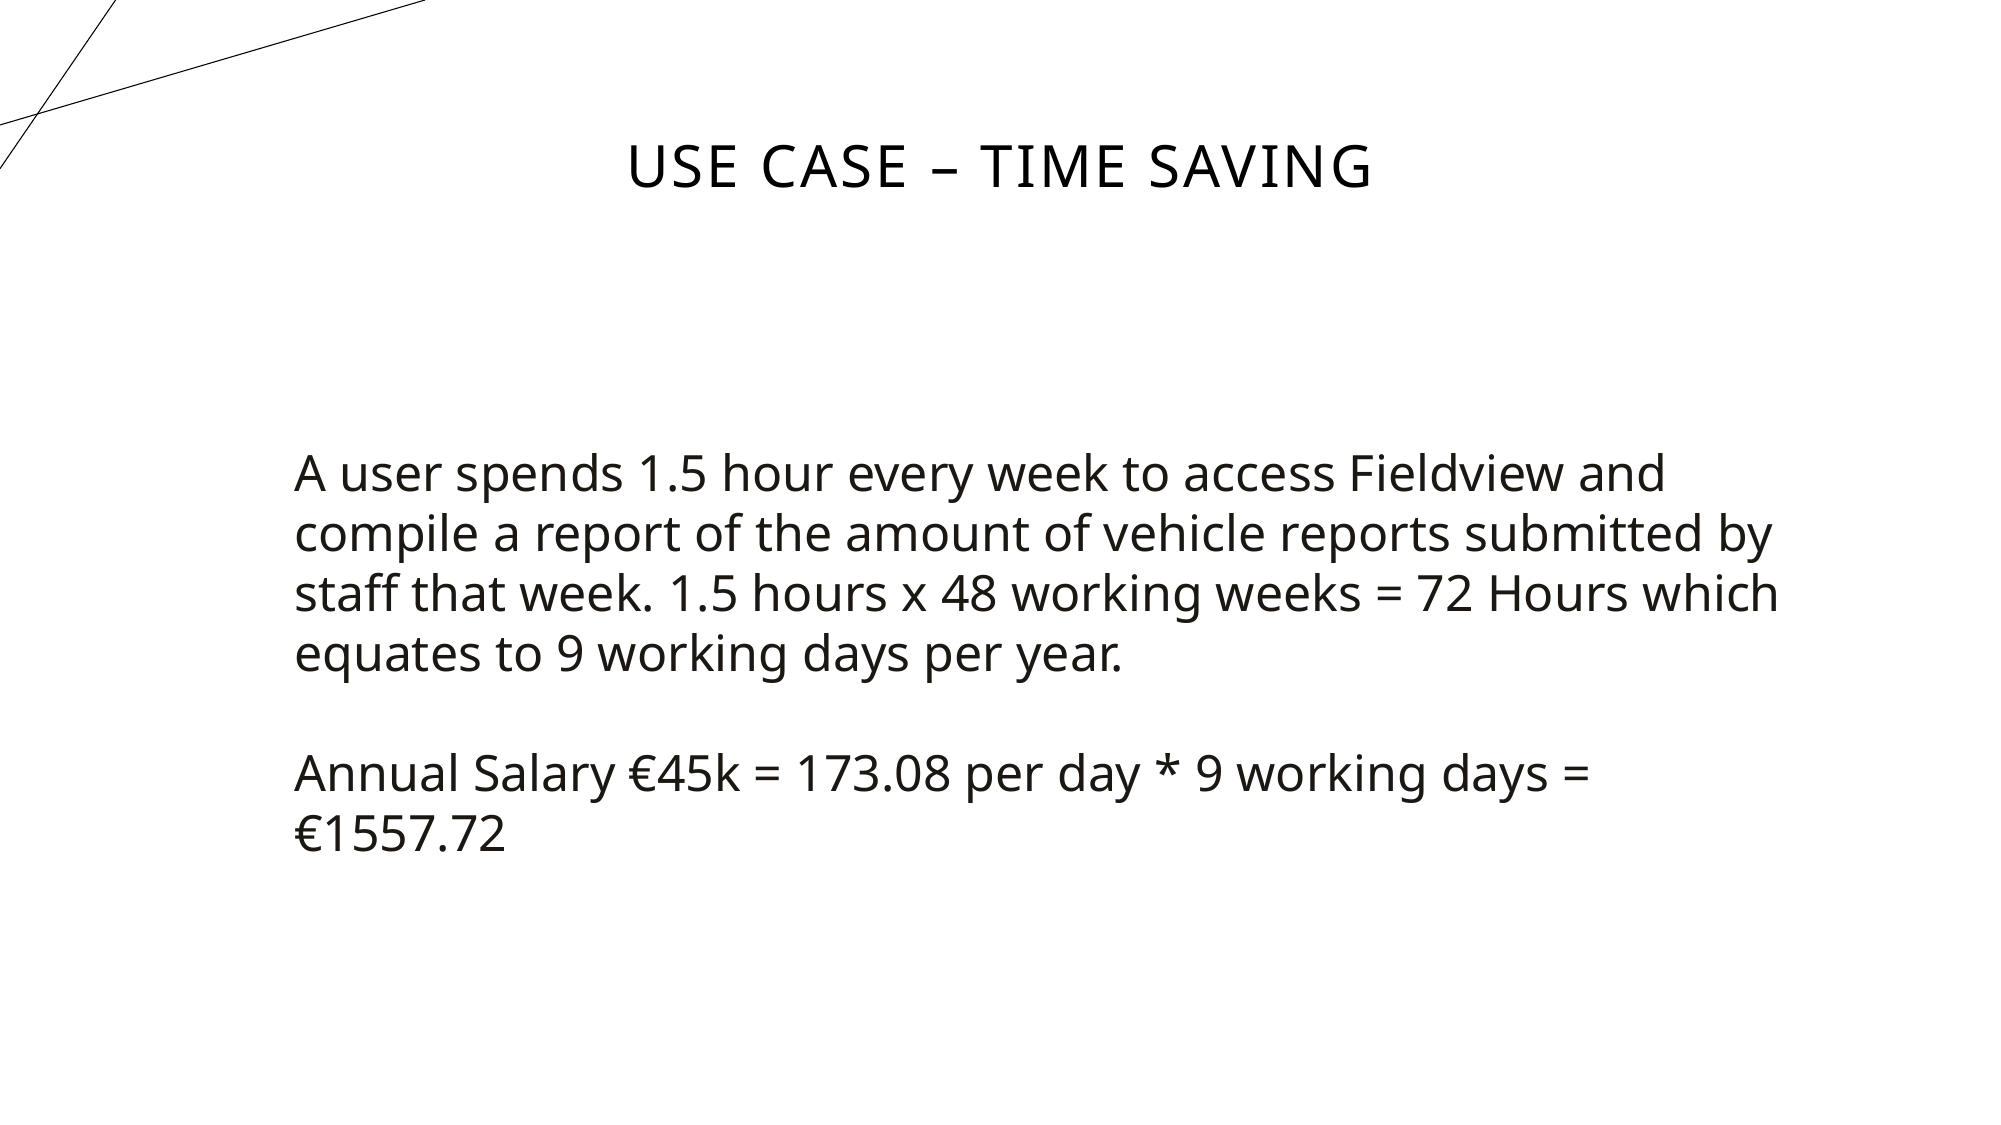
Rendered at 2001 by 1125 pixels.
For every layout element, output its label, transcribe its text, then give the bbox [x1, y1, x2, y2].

text_box A user spends 1.5 hour every week to access Fieldview and compile a report of the amount of vehicle reports submitted by staff that week. 1.5 hours x 48 working weeks = 72 Hours which equates to 9 working days per year. Annual Salary €45k = 173.08 per day * 9 working days = €1557.72 [279, 433, 1825, 869]
title USE CASE – Time SAVING [137, 59, 1863, 278]
